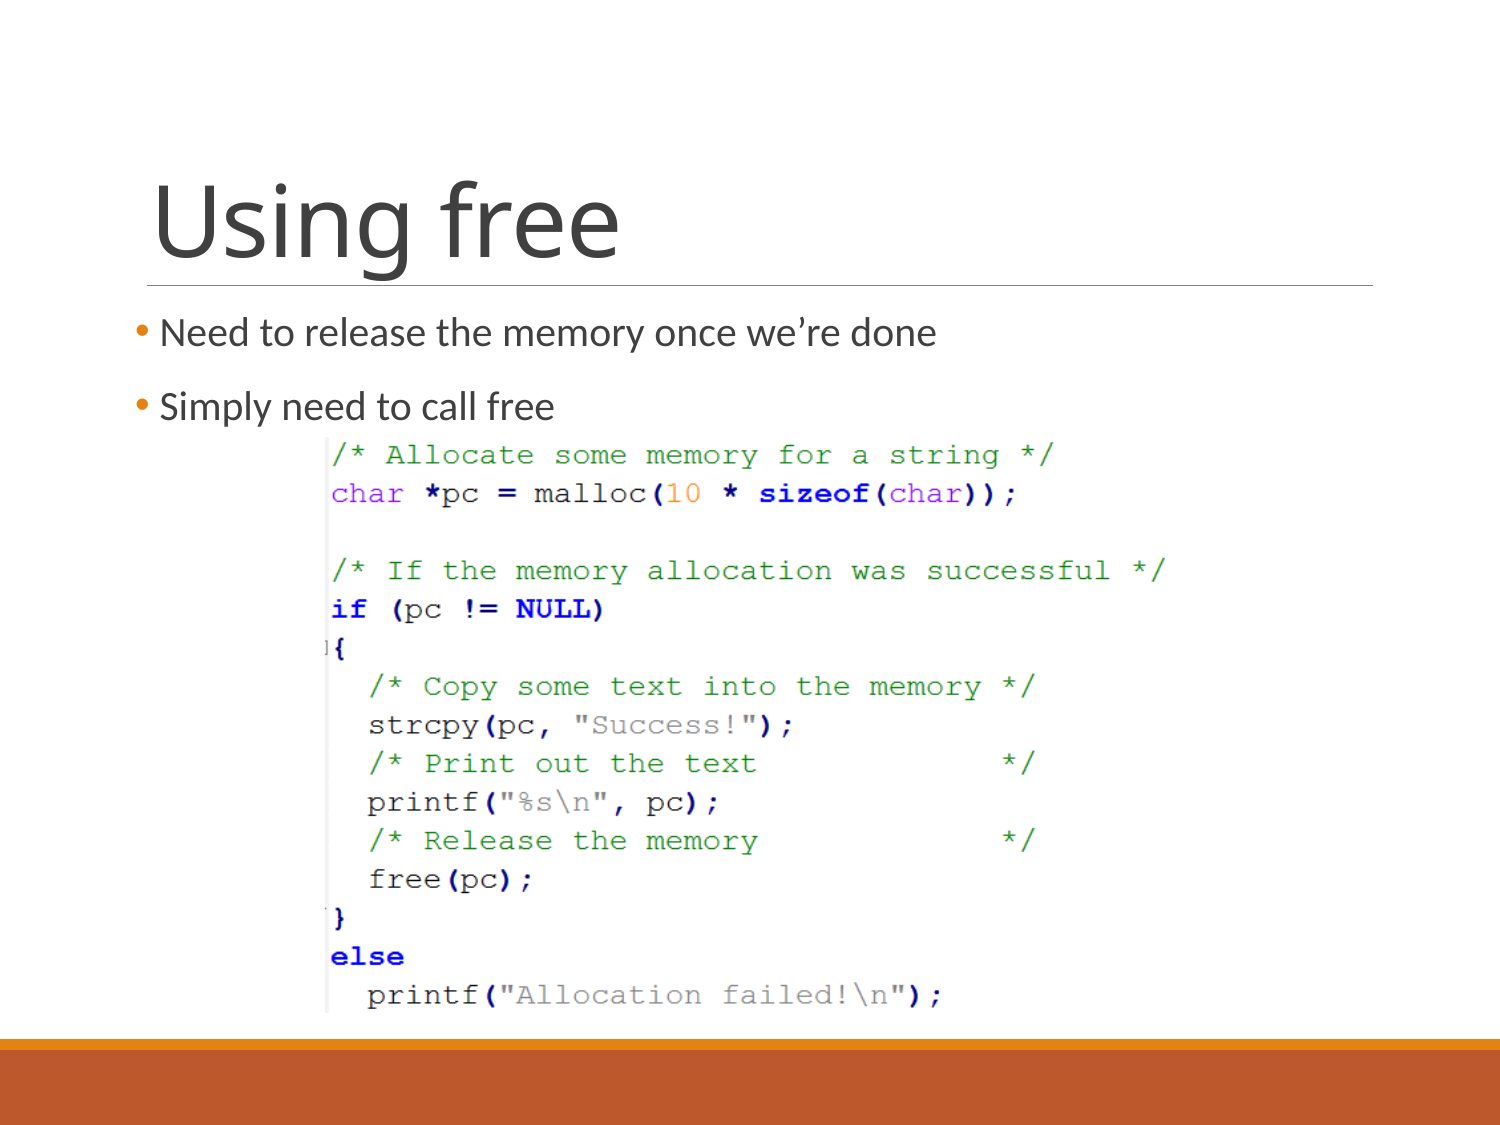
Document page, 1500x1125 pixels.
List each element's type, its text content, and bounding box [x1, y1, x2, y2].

title Using free [135, 47, 1373, 285]
list Need to release the memory once we’re done Simply need to call free [135, 302, 1373, 963]
picture [324, 436, 1182, 1013]
